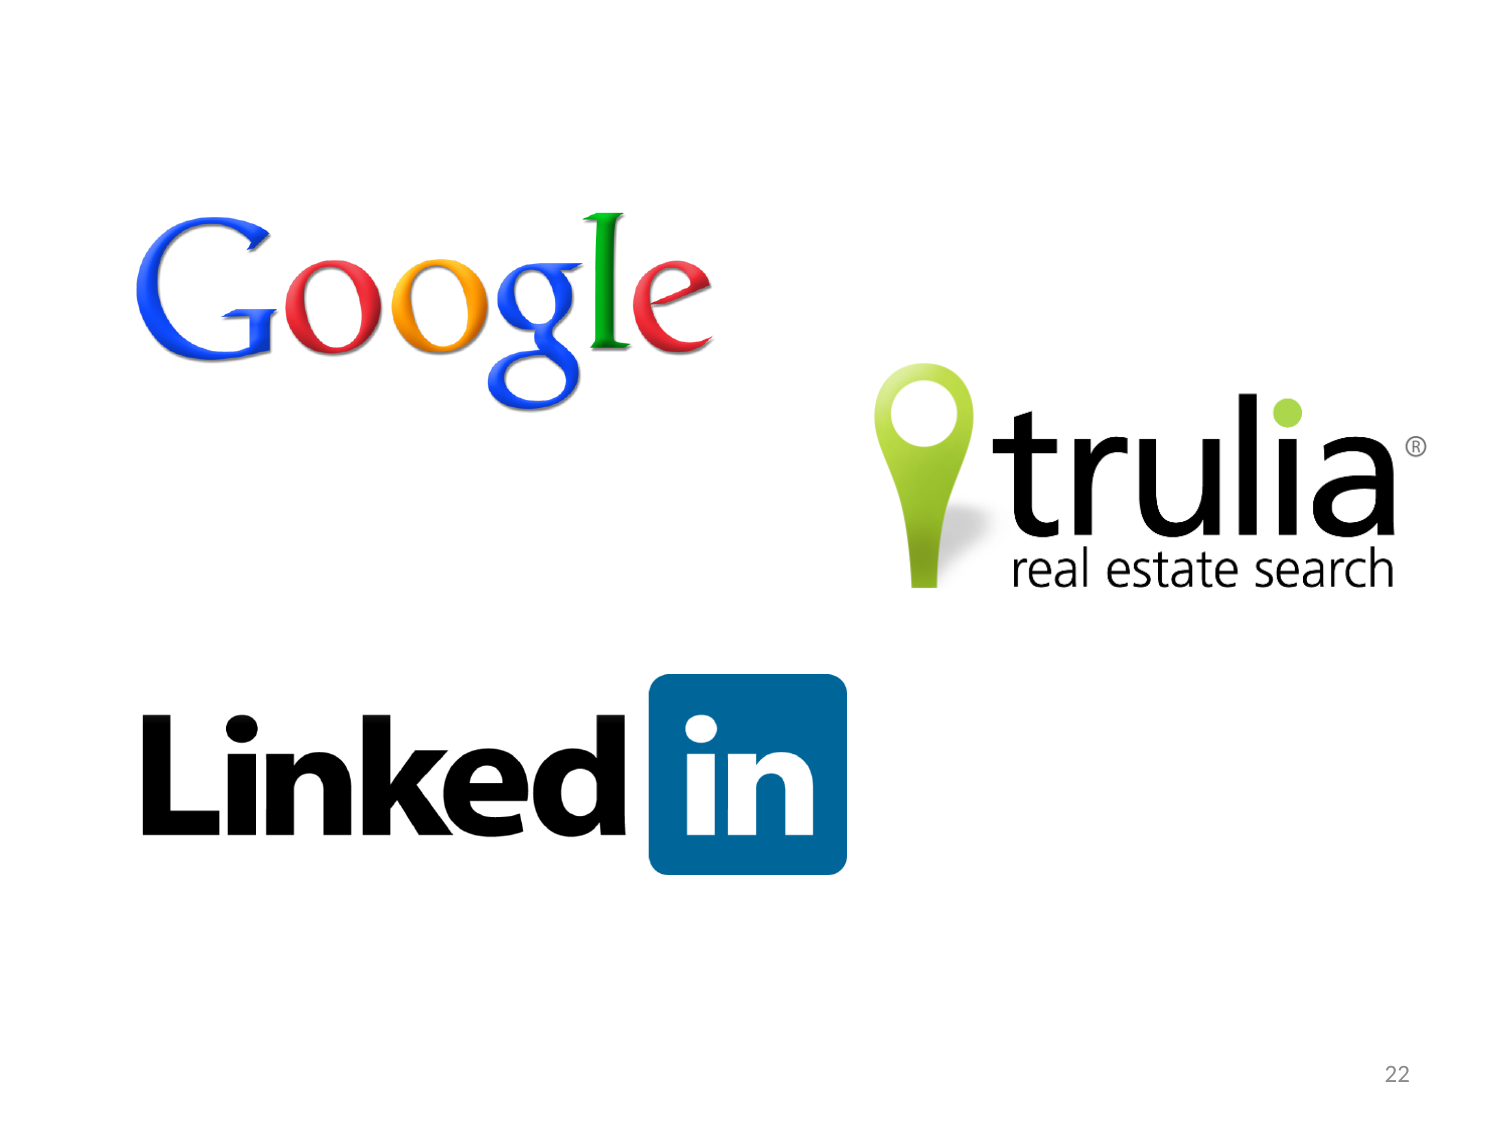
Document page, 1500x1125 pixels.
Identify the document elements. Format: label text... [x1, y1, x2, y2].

picture [833, 674, 847, 687]
slide_number 22 [1074, 1042, 1425, 1103]
picture [728, 753, 813, 835]
picture [137, 674, 663, 875]
picture [686, 715, 717, 743]
picture [87, 174, 764, 438]
picture [687, 754, 714, 835]
picture [836, 863, 847, 875]
picture [862, 349, 1451, 601]
